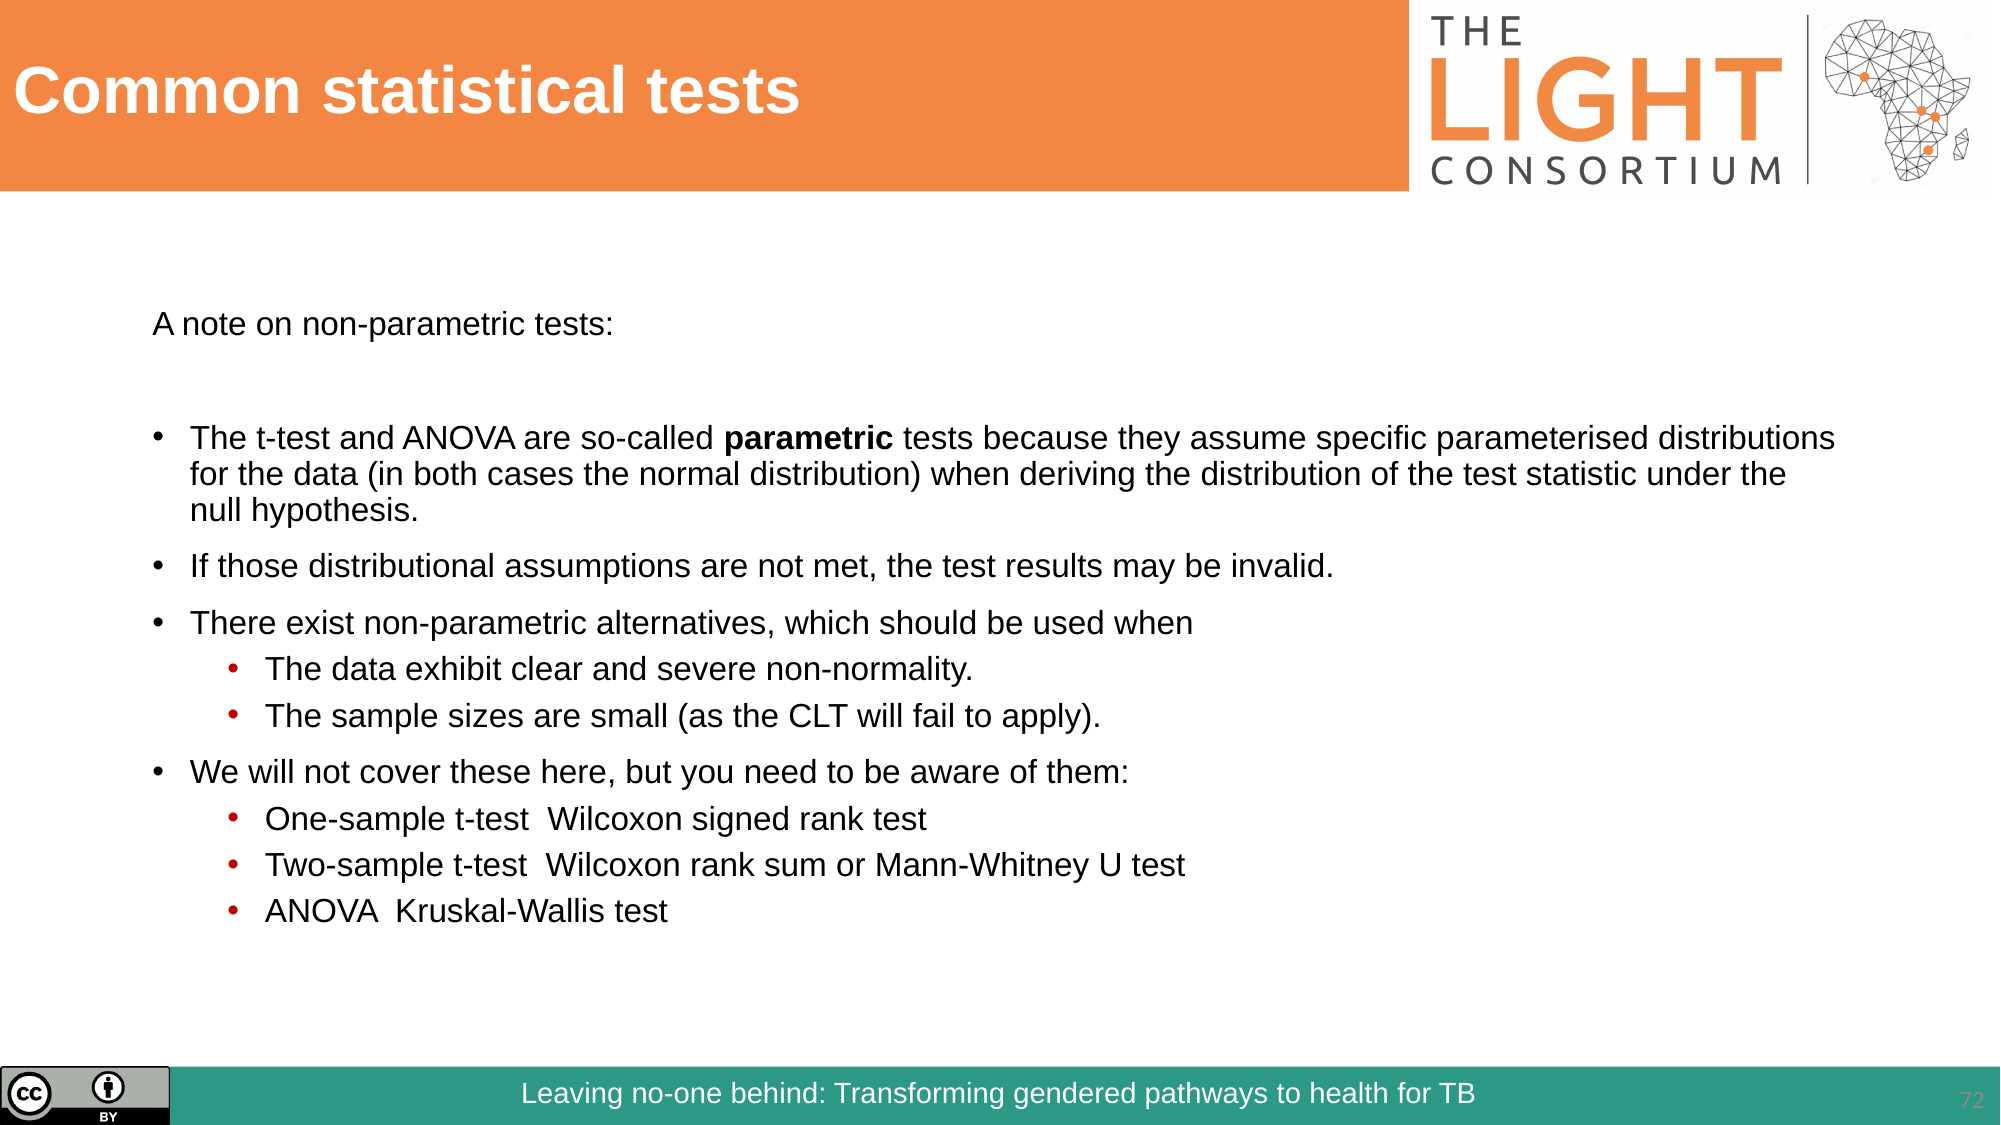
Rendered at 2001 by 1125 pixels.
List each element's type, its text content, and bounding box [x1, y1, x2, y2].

picture [0, 1066, 170, 1125]
picture [1409, 0, 1989, 201]
title Common statistical tests [0, 0, 1410, 192]
slide_number ‹#› [1550, 1073, 2000, 1125]
